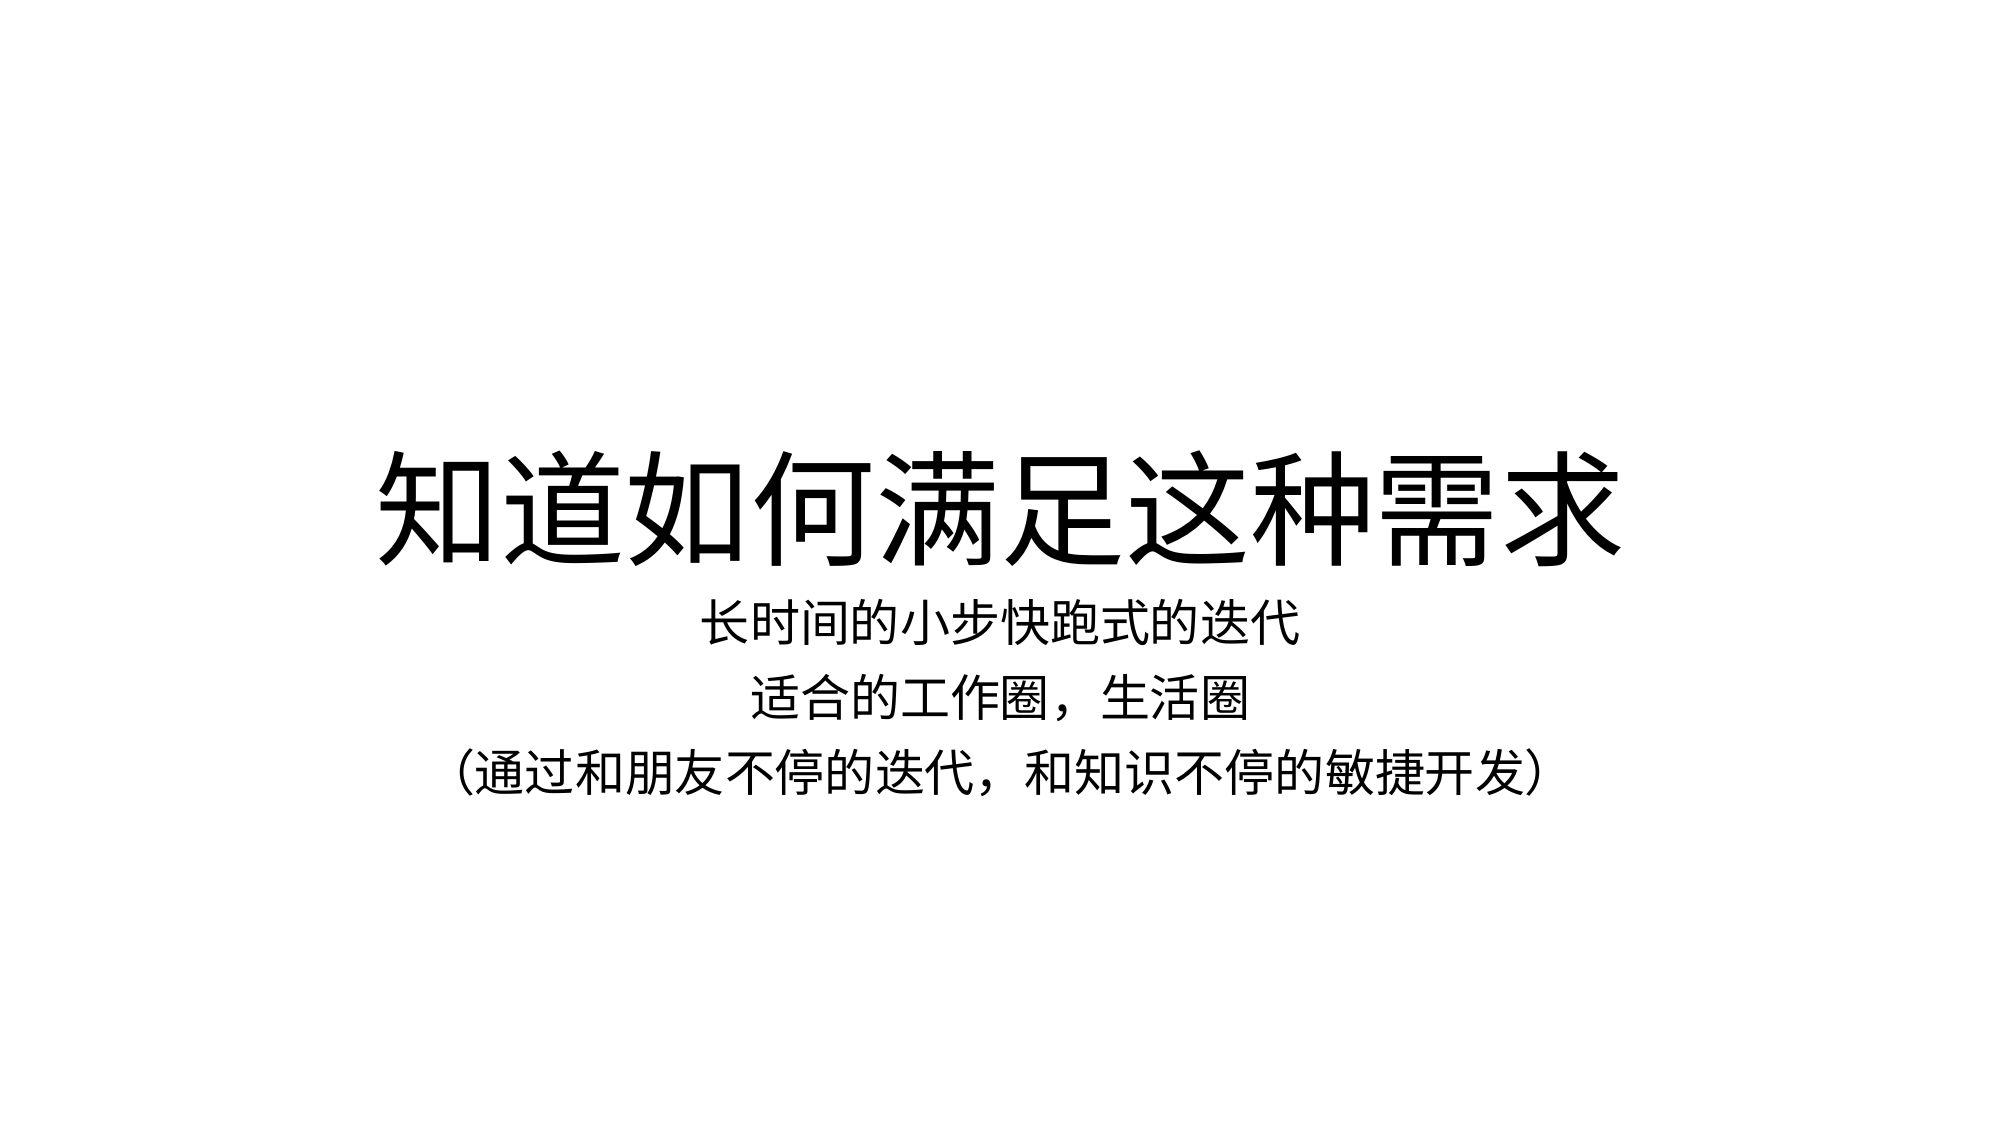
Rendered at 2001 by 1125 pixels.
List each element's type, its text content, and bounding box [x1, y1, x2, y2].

subtitle 长时间的小步快跑式的迭代 适合的工作圈，生活圈 （通过和朋友不停的迭代，和知识不停的敏捷开发） [249, 590, 1750, 863]
title 知道如何满足这种需求 [249, 199, 1750, 590]
